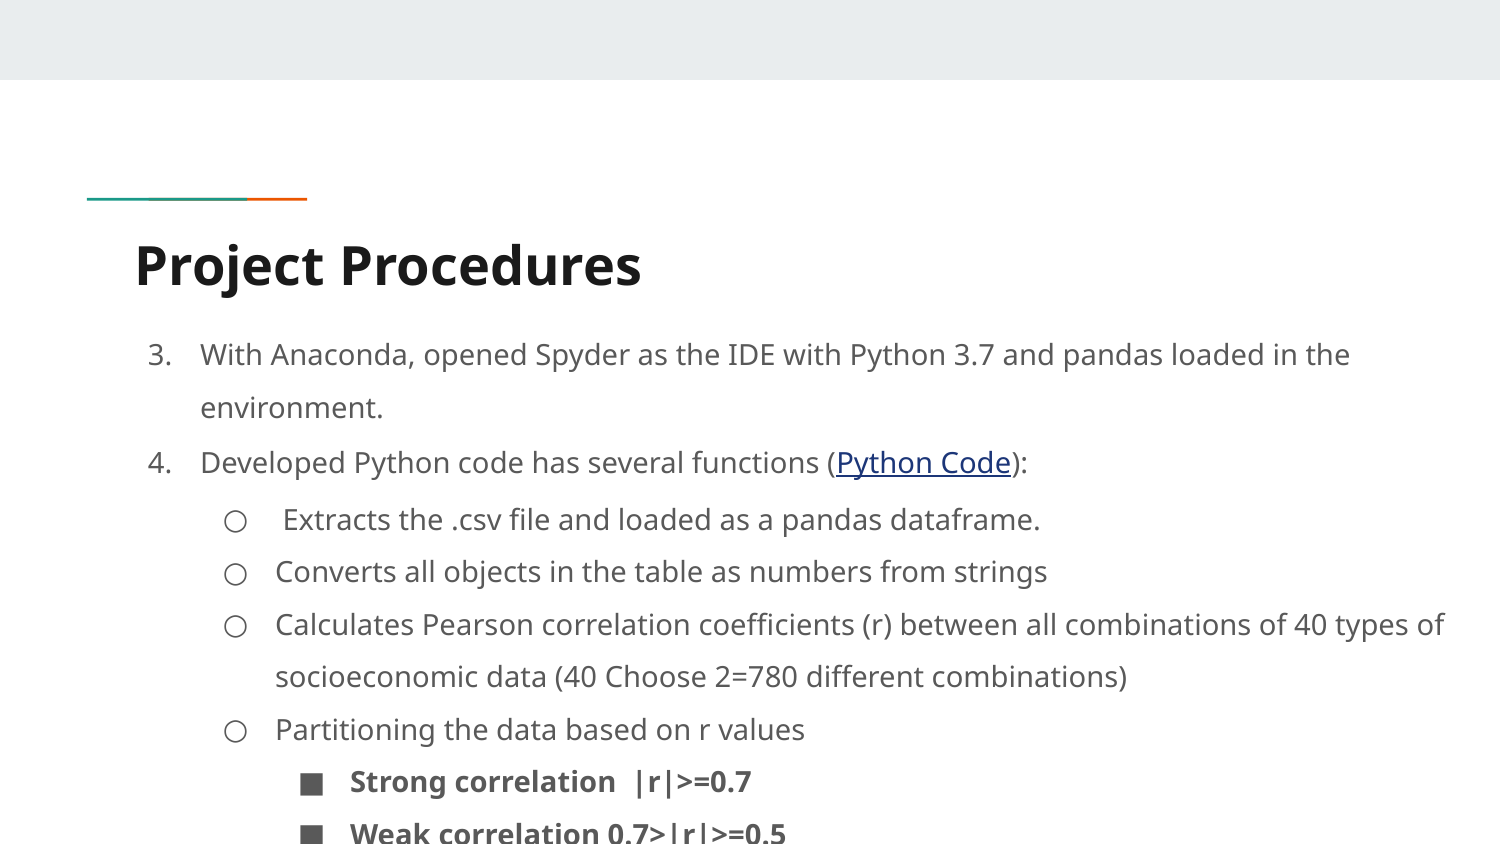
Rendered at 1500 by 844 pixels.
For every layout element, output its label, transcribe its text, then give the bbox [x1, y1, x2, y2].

list With Anaconda, opened Spyder as the IDE with Python 3.7 and pandas loaded in the environment. Developed Python code has several functions (Python Code): Extracts the .csv file and loaded as a pandas dataframe. Converts all objects in the table as numbers from strings Calculates Pearson correlation coefficients (r) between all combinations of 40 types of socioeconomic data (40 Choose 2=780 different combinations) Partitioning the data based on r values Strong correlation |r|>=0.7 Weak correlation 0.7>|r|>=0.5 No correlation |r| <0.5 [110, 304, 1480, 788]
title Project Procedures [119, 216, 1381, 304]
